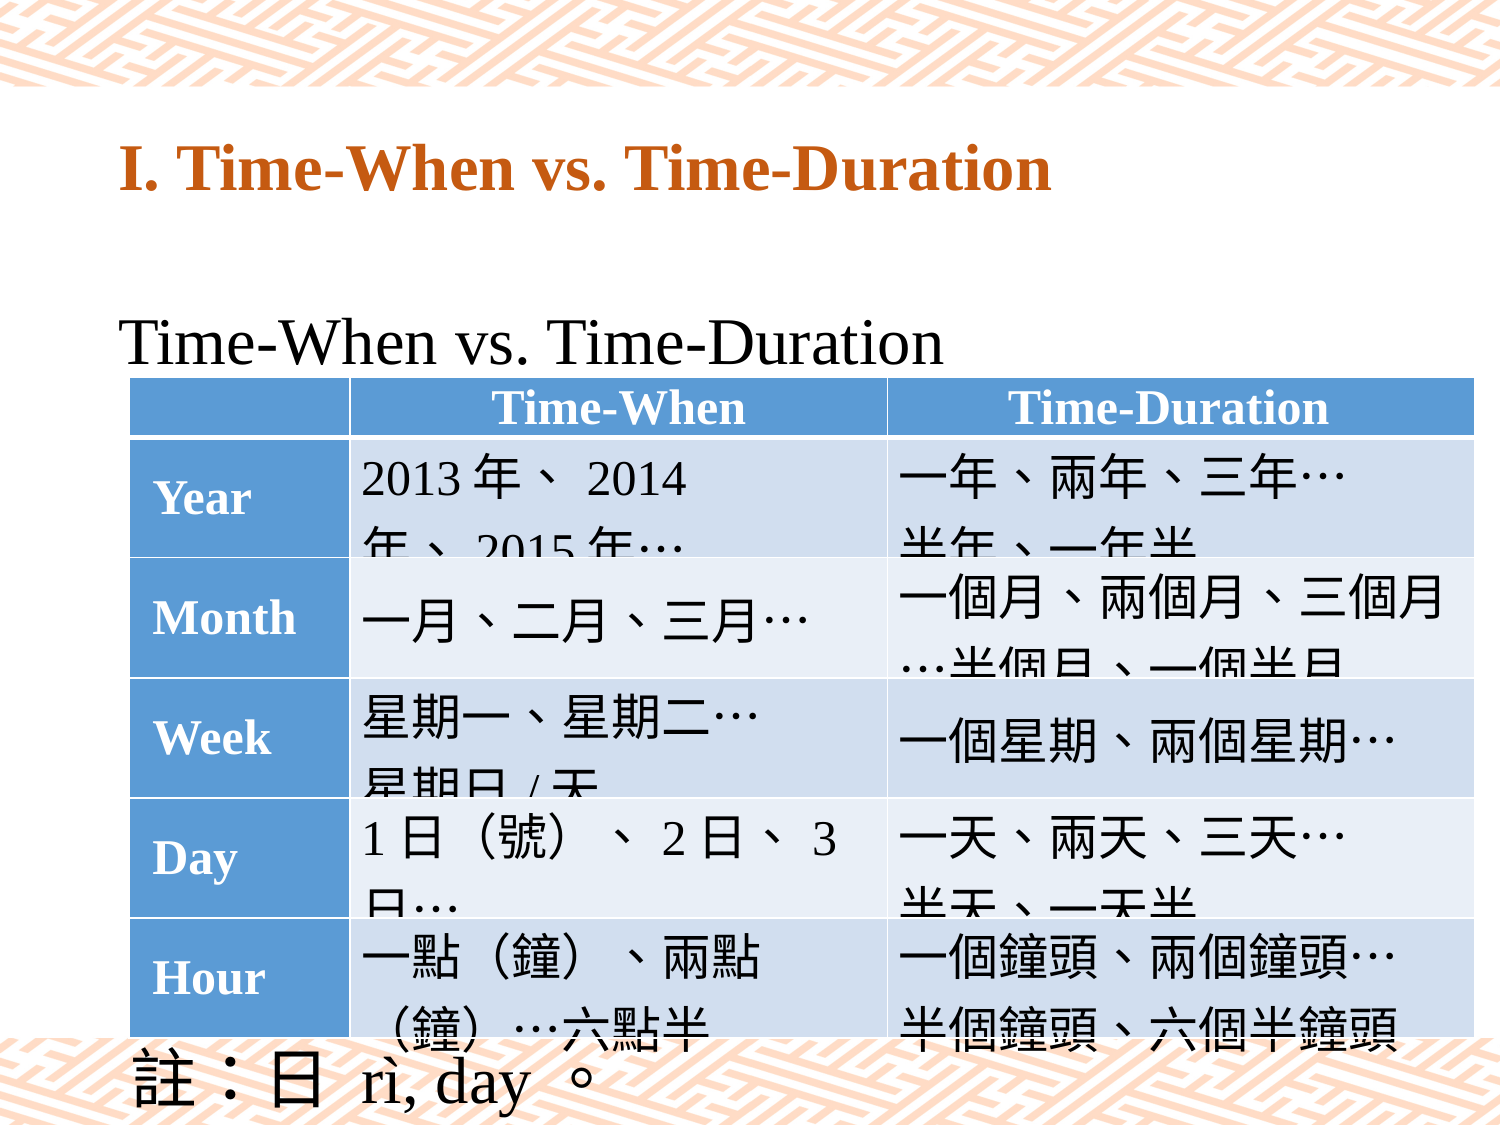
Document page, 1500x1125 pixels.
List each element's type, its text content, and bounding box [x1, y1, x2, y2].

list Time-When vs. Time-Duration [103, 299, 1397, 1014]
table_cell Year [130, 440, 349, 557]
table_cell 一天、兩天、三天… 半天、一天半 [888, 799, 1474, 917]
table_cell Day [130, 799, 349, 917]
title I. Time-When vs. Time-Duration [103, 59, 1397, 278]
table_header Time-Duration [888, 378, 1474, 435]
picture [0, 0, 1500, 1125]
table_cell Hour [130, 919, 349, 1037]
table_header [130, 378, 349, 435]
table_cell 1日（號）、2日、3日… [351, 799, 887, 917]
table_cell 一個月、兩個月、三個月…半個月、一個半月 [888, 558, 1474, 677]
table_cell 一月、二月、三月… [351, 558, 887, 677]
table_cell Week [130, 679, 349, 797]
table_header Time-When [351, 378, 887, 435]
table_cell 一個鐘頭、兩個鐘頭… 半個鐘頭、六個半鐘頭 [888, 919, 1474, 1037]
table_cell 星期一、星期二… 星期日/天 [351, 679, 887, 797]
table_cell 2013年、2014年、2015年… [351, 440, 887, 557]
table_cell 一年、兩年、三年… 半年、一年半 [888, 440, 1474, 557]
table_cell Month [130, 558, 349, 677]
text_box 註：日 rì, day。 [115, 1029, 631, 1124]
table_cell 一個星期、兩個星期… [888, 679, 1474, 797]
table_cell 一點（鐘）、兩點（鐘）…六點半 [351, 919, 887, 1037]
